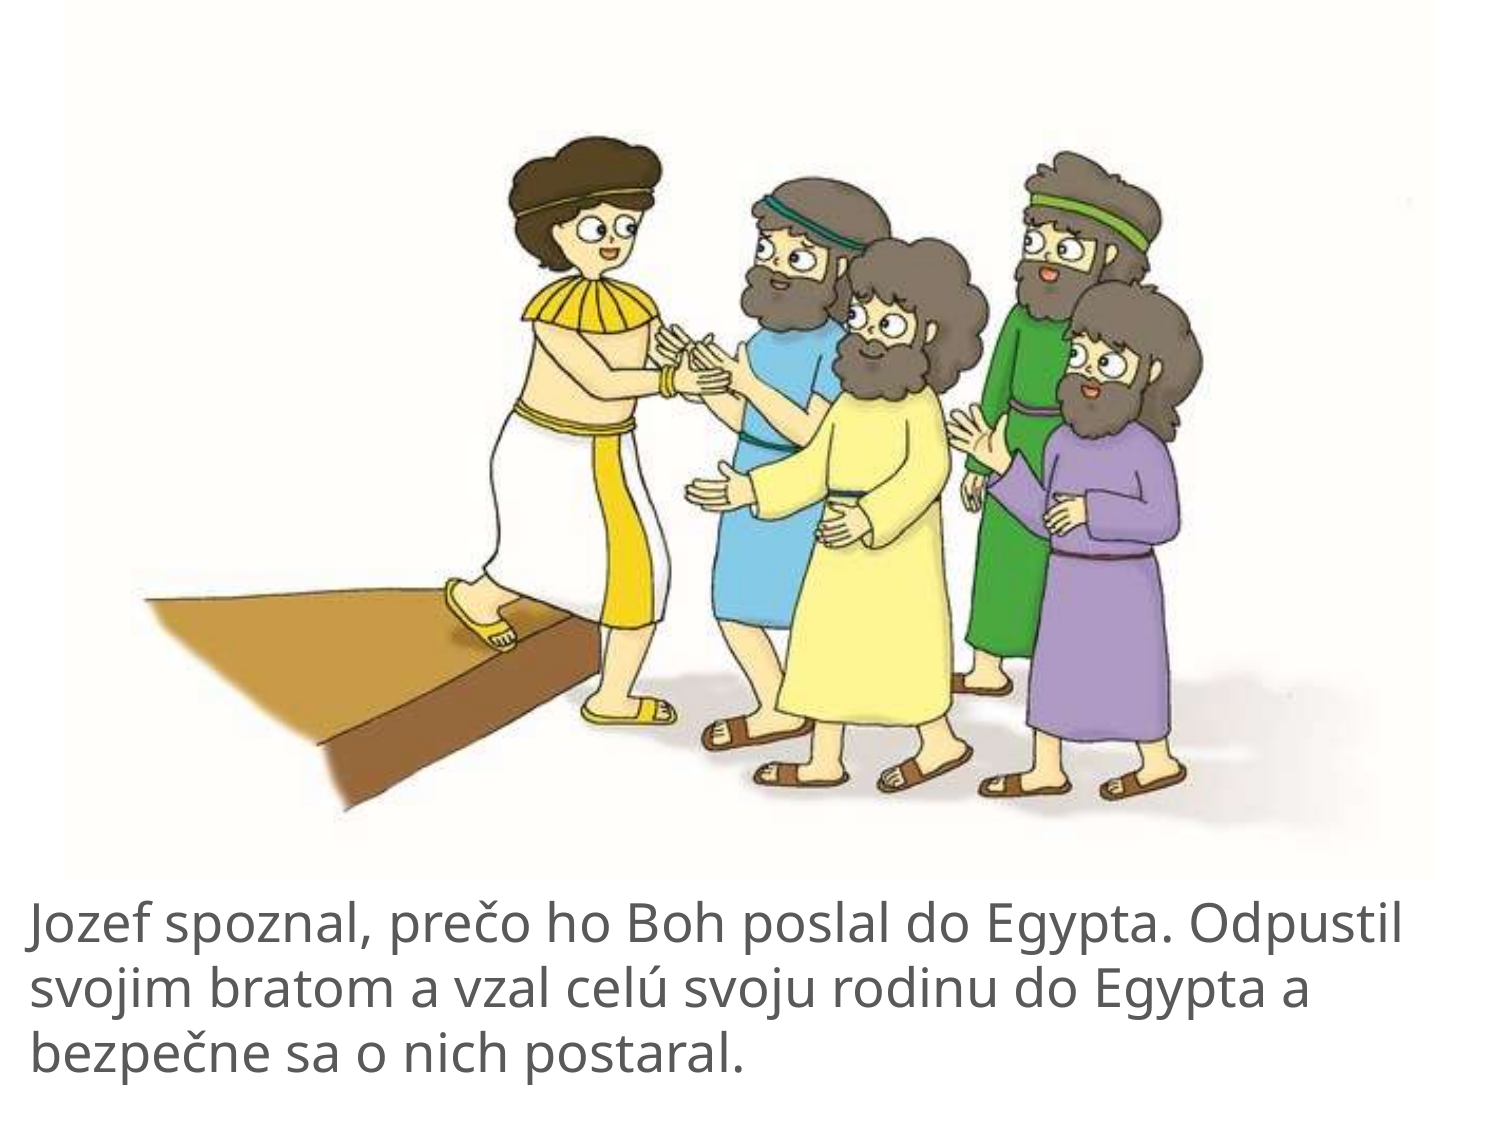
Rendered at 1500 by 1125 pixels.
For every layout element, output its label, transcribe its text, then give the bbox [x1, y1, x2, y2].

text_box Jozef spoznal, prečo ho Boh poslal do Egypta. Odpustil svojim bratom a vzal celú svoju rodinu do Egypta a bezpečne sa o nich postaral. [14, 881, 1500, 1091]
picture [64, 0, 1436, 882]
